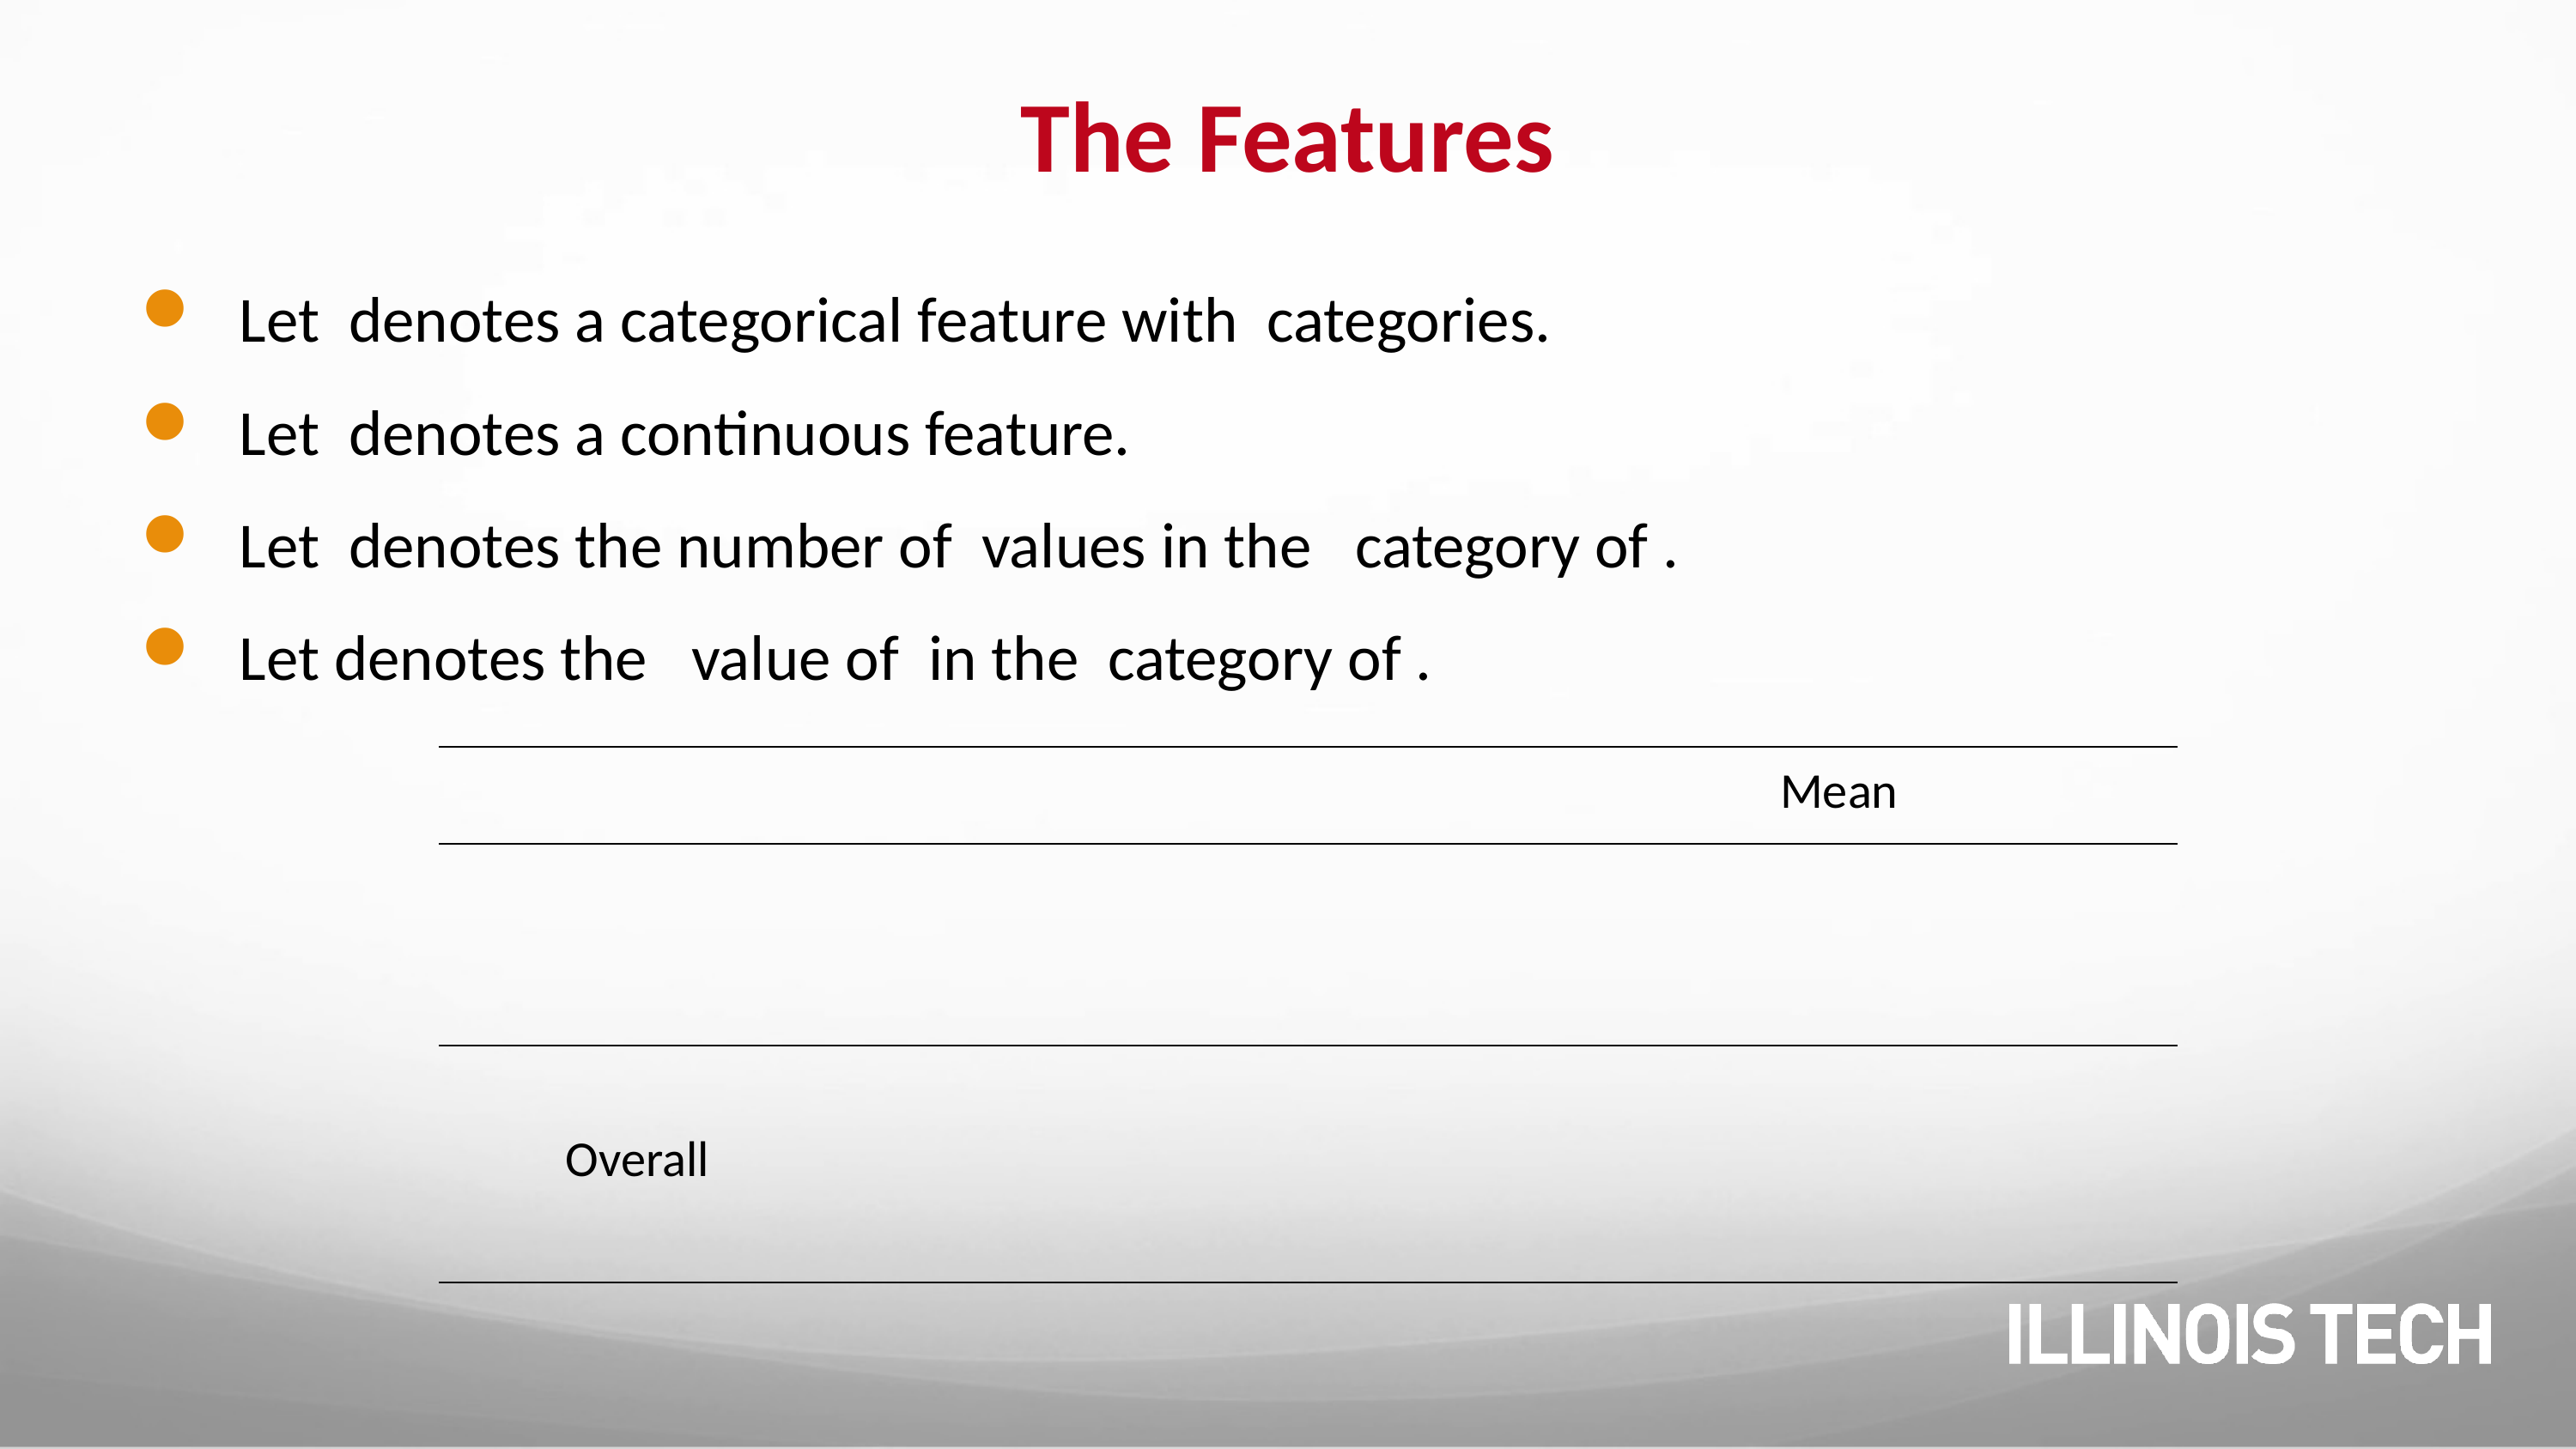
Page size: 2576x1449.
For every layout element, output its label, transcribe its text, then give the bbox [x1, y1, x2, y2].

title The Features [155, 22, 2421, 241]
picture [0, 0, 2576, 1449]
